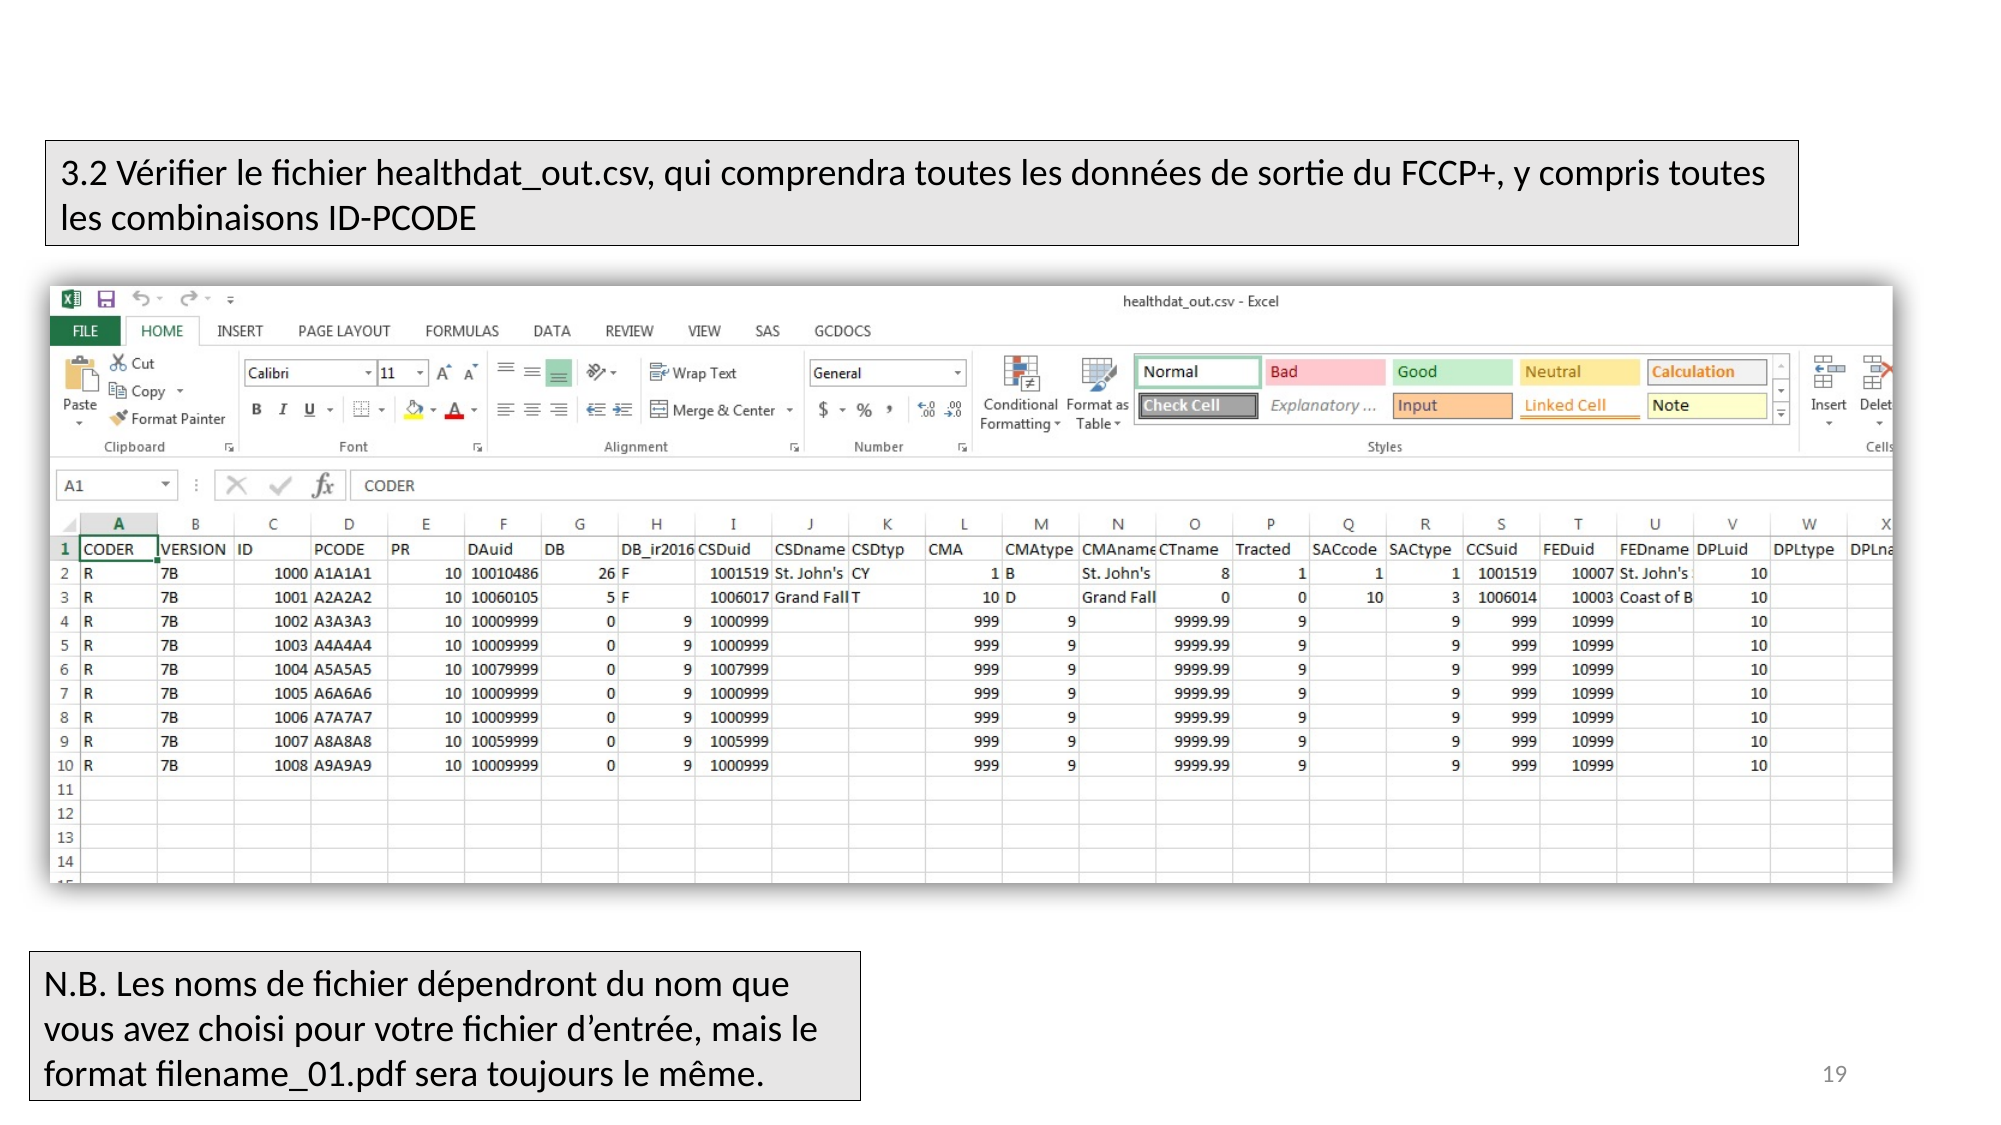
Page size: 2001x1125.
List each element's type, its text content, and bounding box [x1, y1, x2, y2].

text_box N.B. Les noms de fichier dépendront du nom que vous avez choisi pour votre fichier d’entrée, mais le format filename_01.pdf sera toujours le même. [29, 951, 861, 1101]
text_box 3.2 Vérifier le fichier healthdat_out.csv, qui comprendra toutes les données de sortie du FCCP+, y compris toutes les combinaisons ID-PCODE [45, 140, 1799, 246]
slide_number 19 [1412, 1042, 1863, 1103]
picture [45, 273, 1893, 883]
